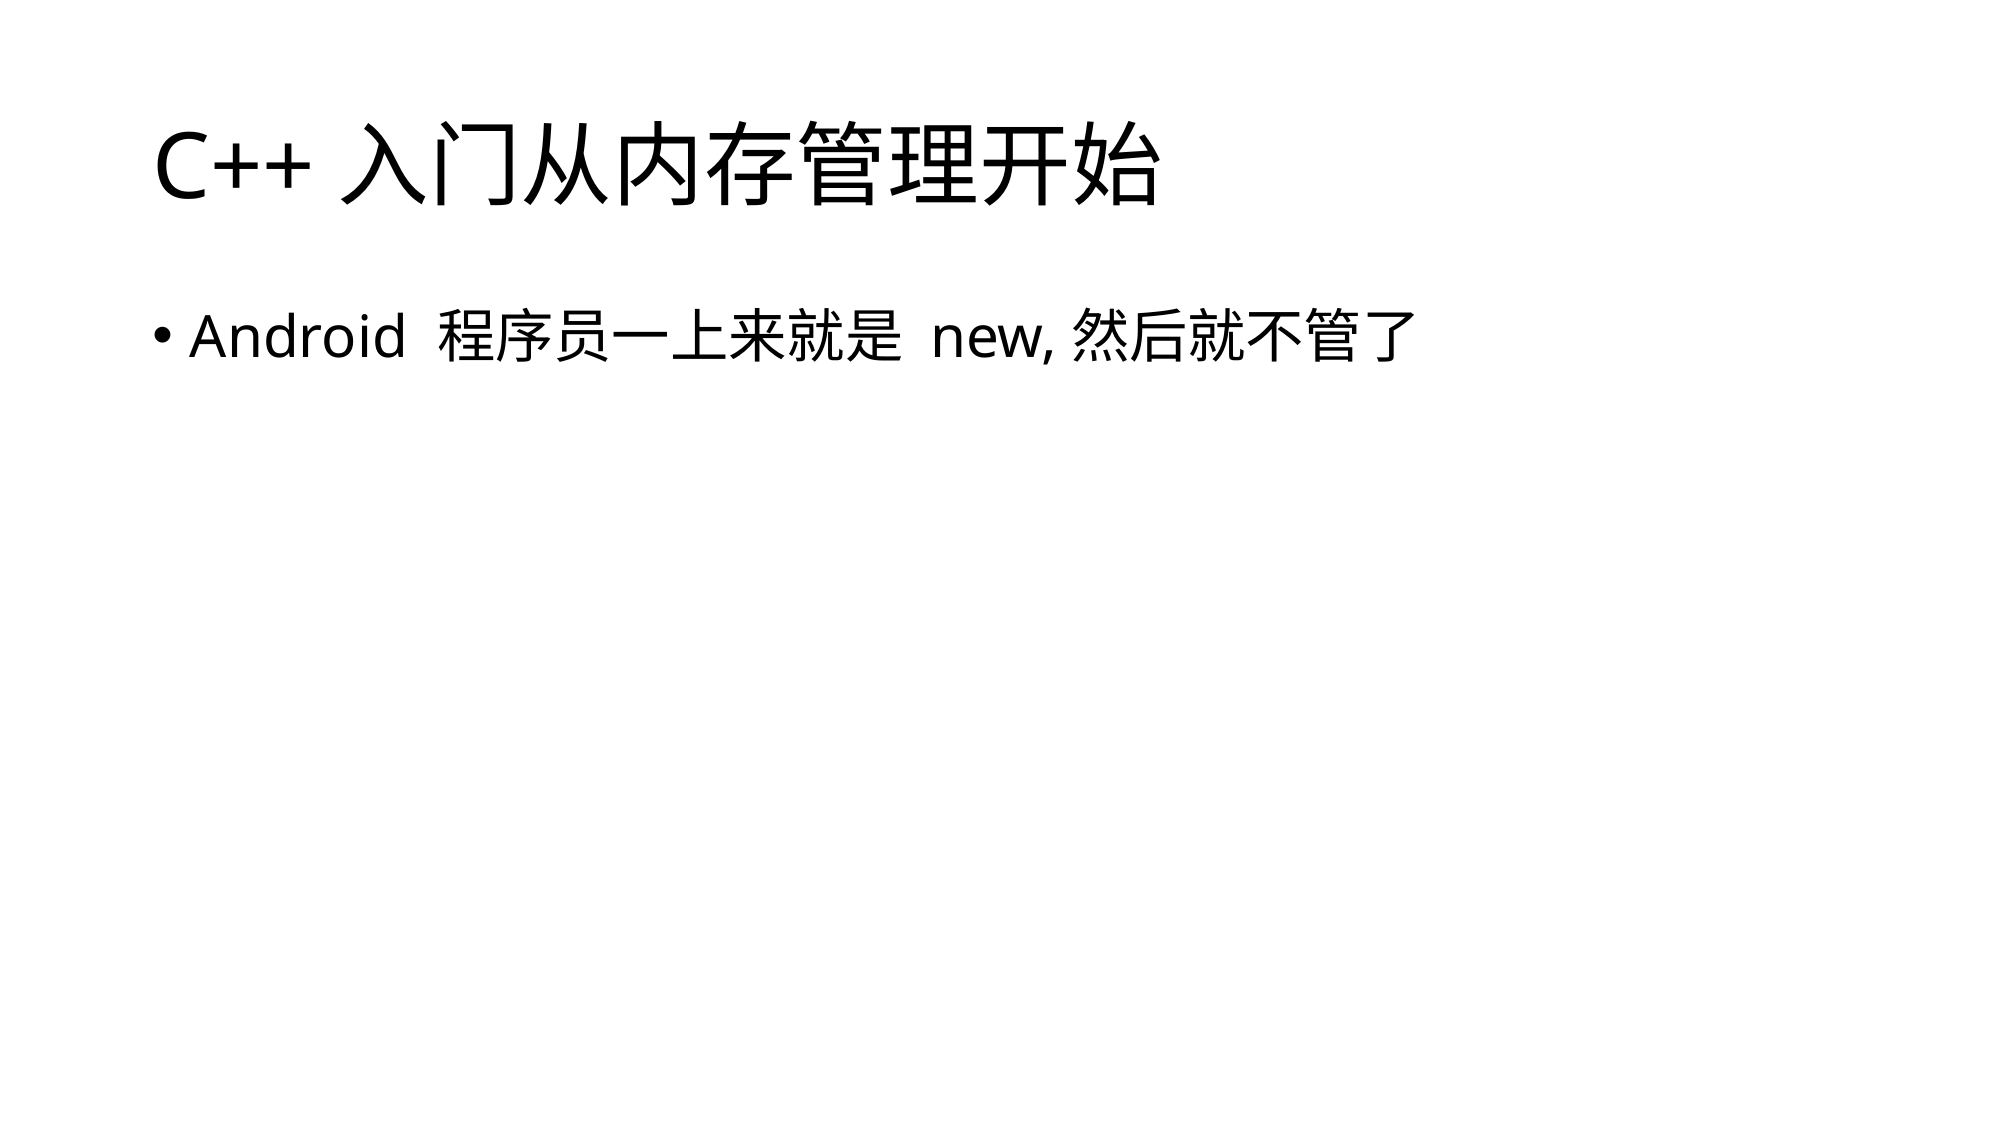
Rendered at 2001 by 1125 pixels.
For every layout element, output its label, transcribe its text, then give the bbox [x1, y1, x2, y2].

list Android 程序员一上来就是 new,然后就不管了 [137, 299, 1863, 1014]
title C++入门从内存管理开始 [137, 59, 1863, 278]
